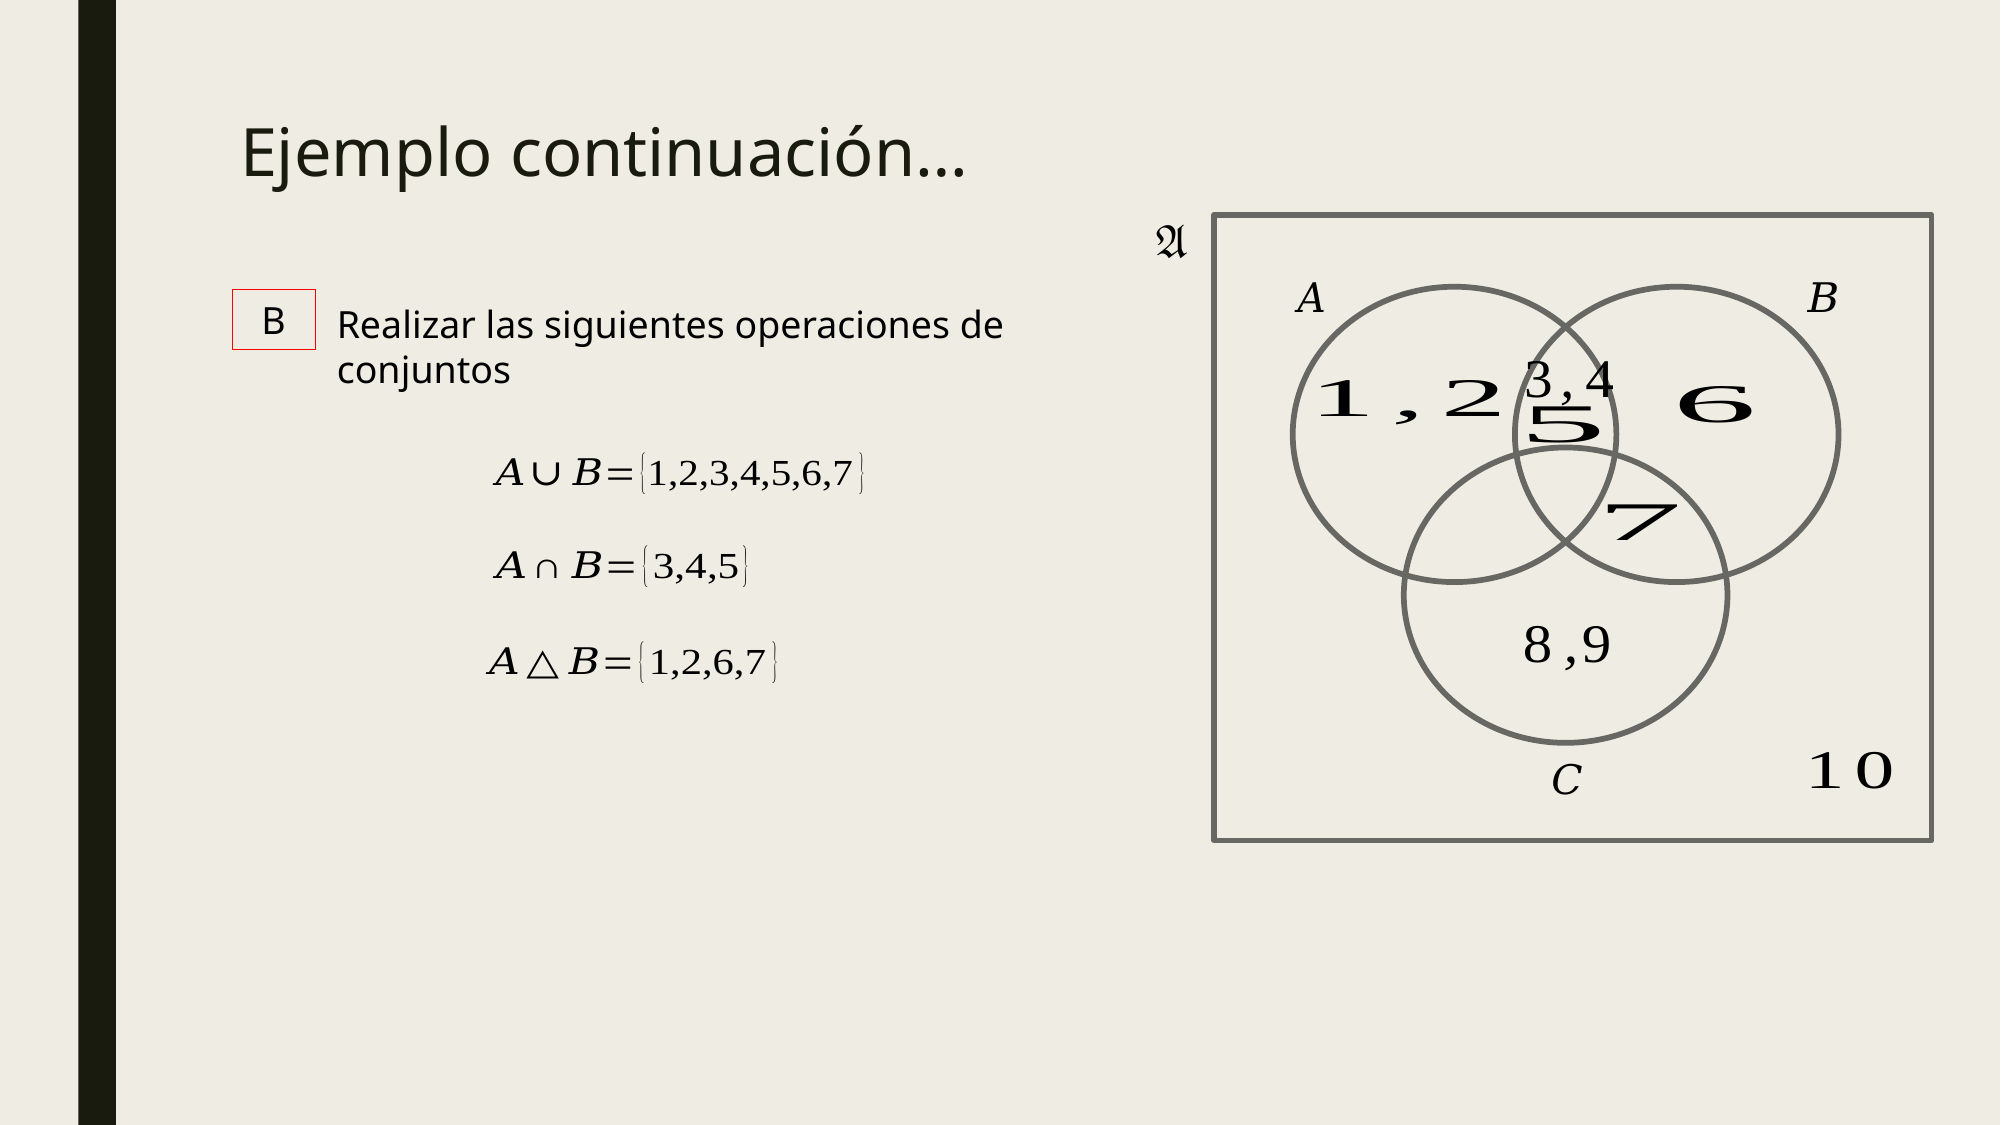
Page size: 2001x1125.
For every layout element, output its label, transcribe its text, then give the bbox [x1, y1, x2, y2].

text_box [1153, 214, 1932, 841]
title Ejemplo continuación… [225, 112, 1800, 210]
text_box Realizar las siguientes operaciones de conjuntos [322, 293, 1140, 398]
text_box B [232, 289, 316, 350]
